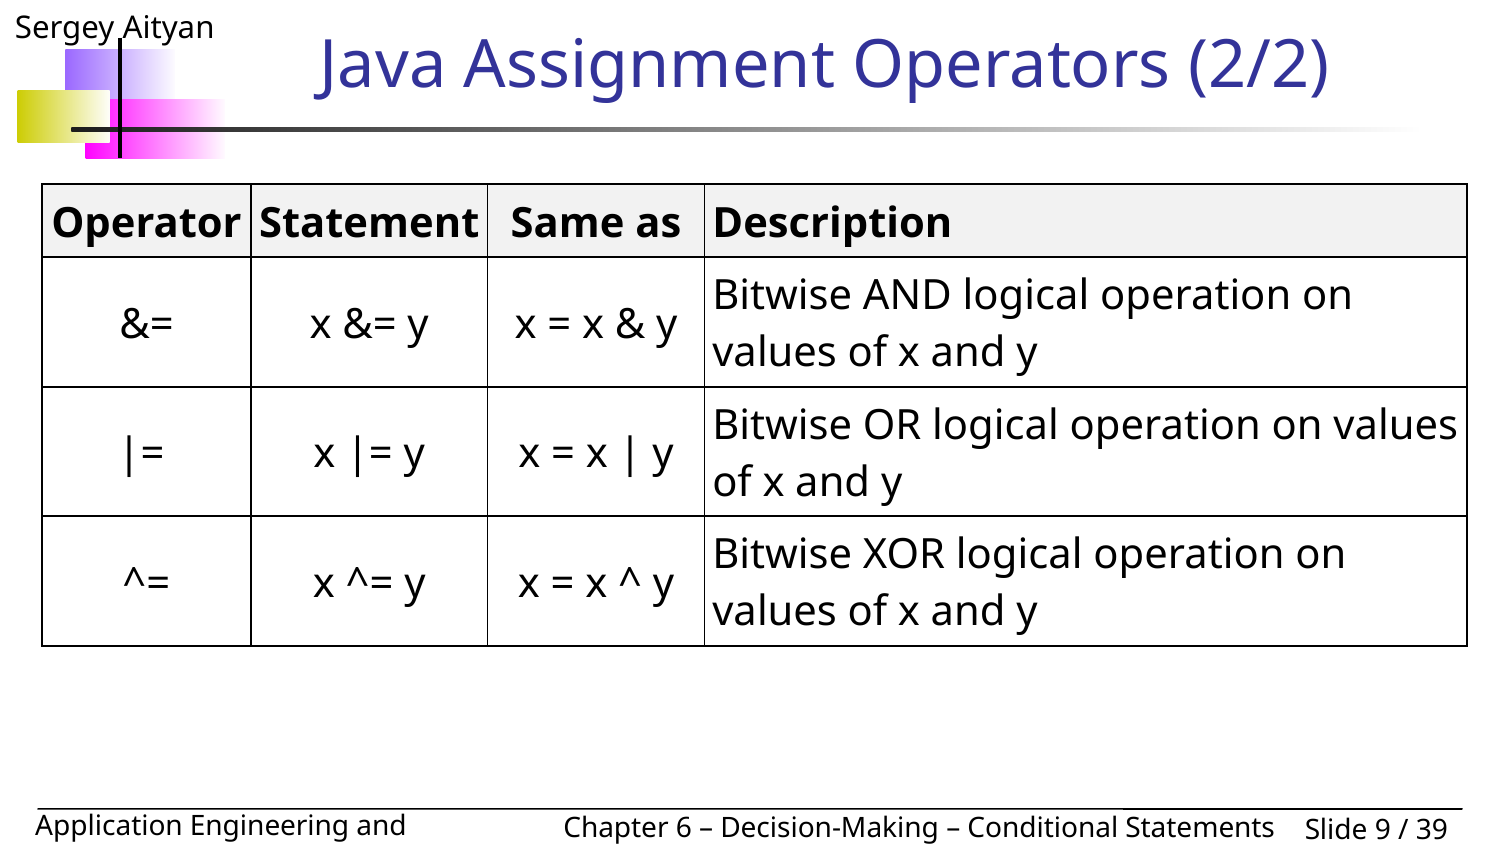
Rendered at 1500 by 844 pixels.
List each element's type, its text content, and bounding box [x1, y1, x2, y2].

table_cell ^= [43, 517, 250, 645]
table_cell |= [43, 388, 250, 515]
table_cell x ^= y [252, 517, 487, 645]
table_cell x = x | y [488, 388, 704, 515]
table_cell Bitwise OR logical operation on values of x and y [705, 388, 1466, 515]
table_cell x |= y [252, 388, 487, 515]
table_header Operator [43, 185, 250, 256]
table_cell Bitwise AND logical operation on values of x and y [705, 258, 1466, 386]
table_cell &= [43, 258, 250, 386]
table_cell x = x & y [488, 258, 704, 386]
table_cell x = x ^ y [488, 517, 704, 645]
table_header Description [705, 185, 1466, 256]
table_cell x &= y [252, 258, 487, 386]
table_header Same as [488, 185, 704, 256]
title Java Assignment Operators (2/2) [304, 27, 1468, 108]
table_header Statement [252, 185, 487, 256]
table_cell Bitwise XOR logical operation on values of x and y [705, 517, 1466, 645]
